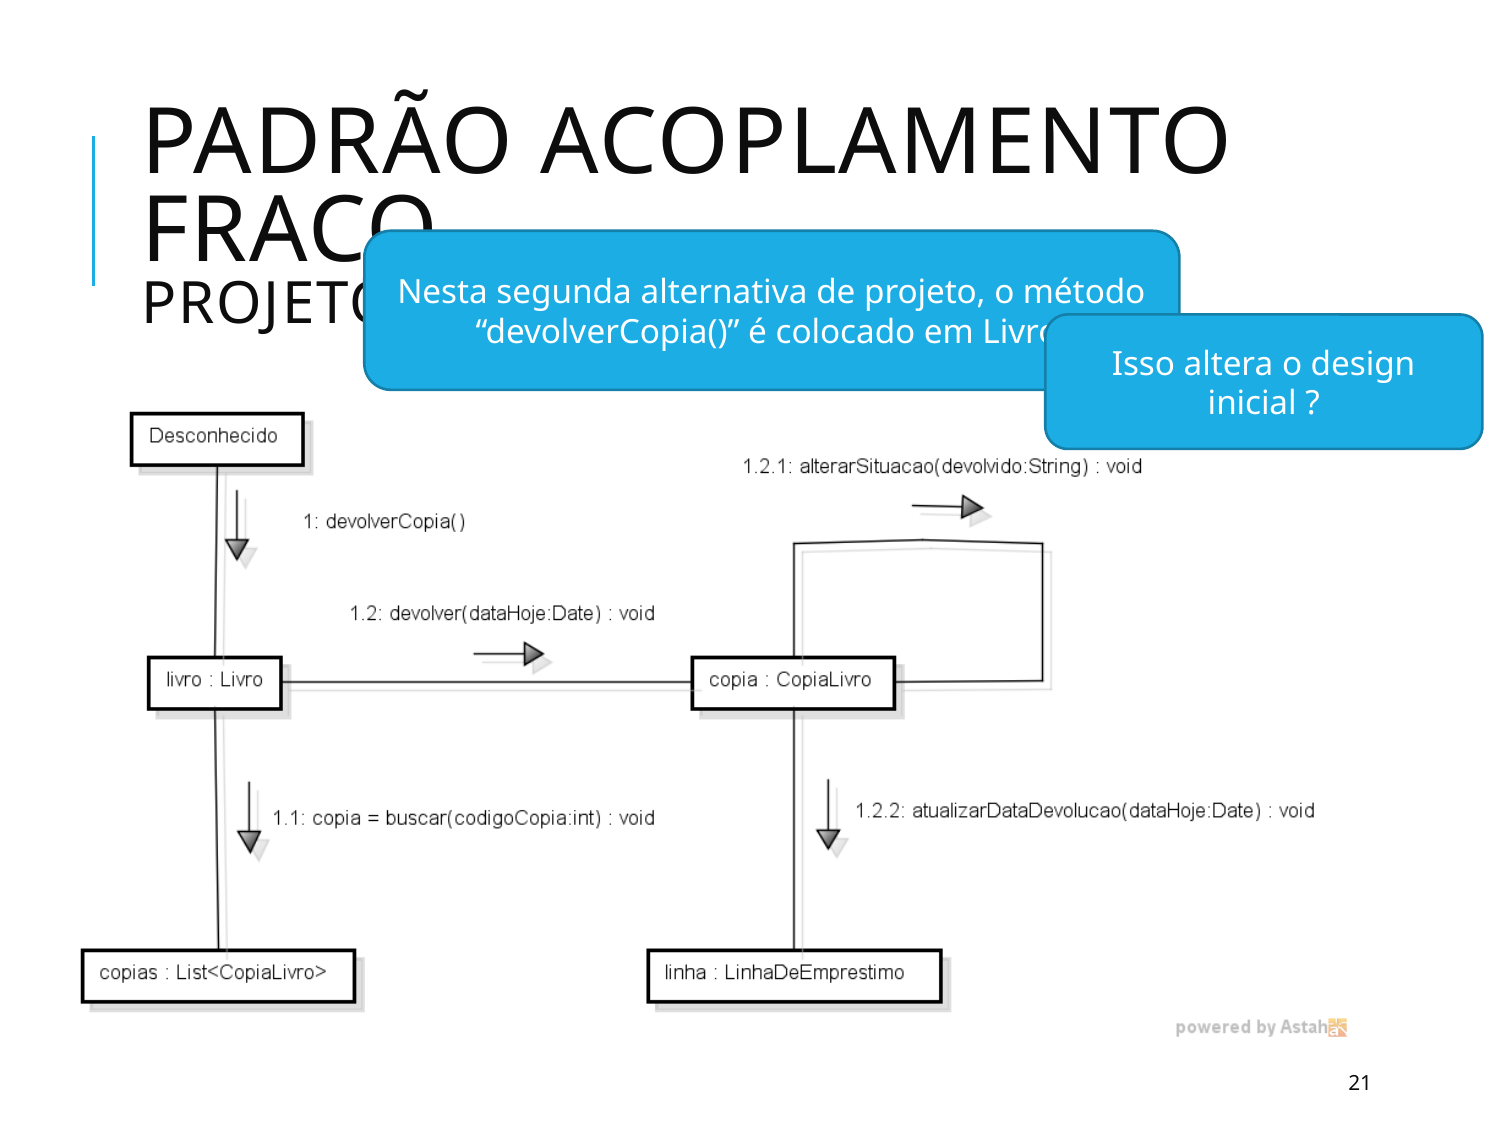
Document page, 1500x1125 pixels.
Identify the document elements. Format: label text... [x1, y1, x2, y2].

text_box Nesta segunda alternativa de projeto, o método “devolverCopia()” é colocado em Livro. [362, 229, 1181, 391]
slide_number 21 [1333, 1061, 1454, 1107]
title Padrão Acoplamento Fraco Projeto 2 [126, 96, 1322, 342]
text_box Isso altera o design inicial ? [1043, 313, 1484, 451]
picture [65, 396, 1353, 1043]
